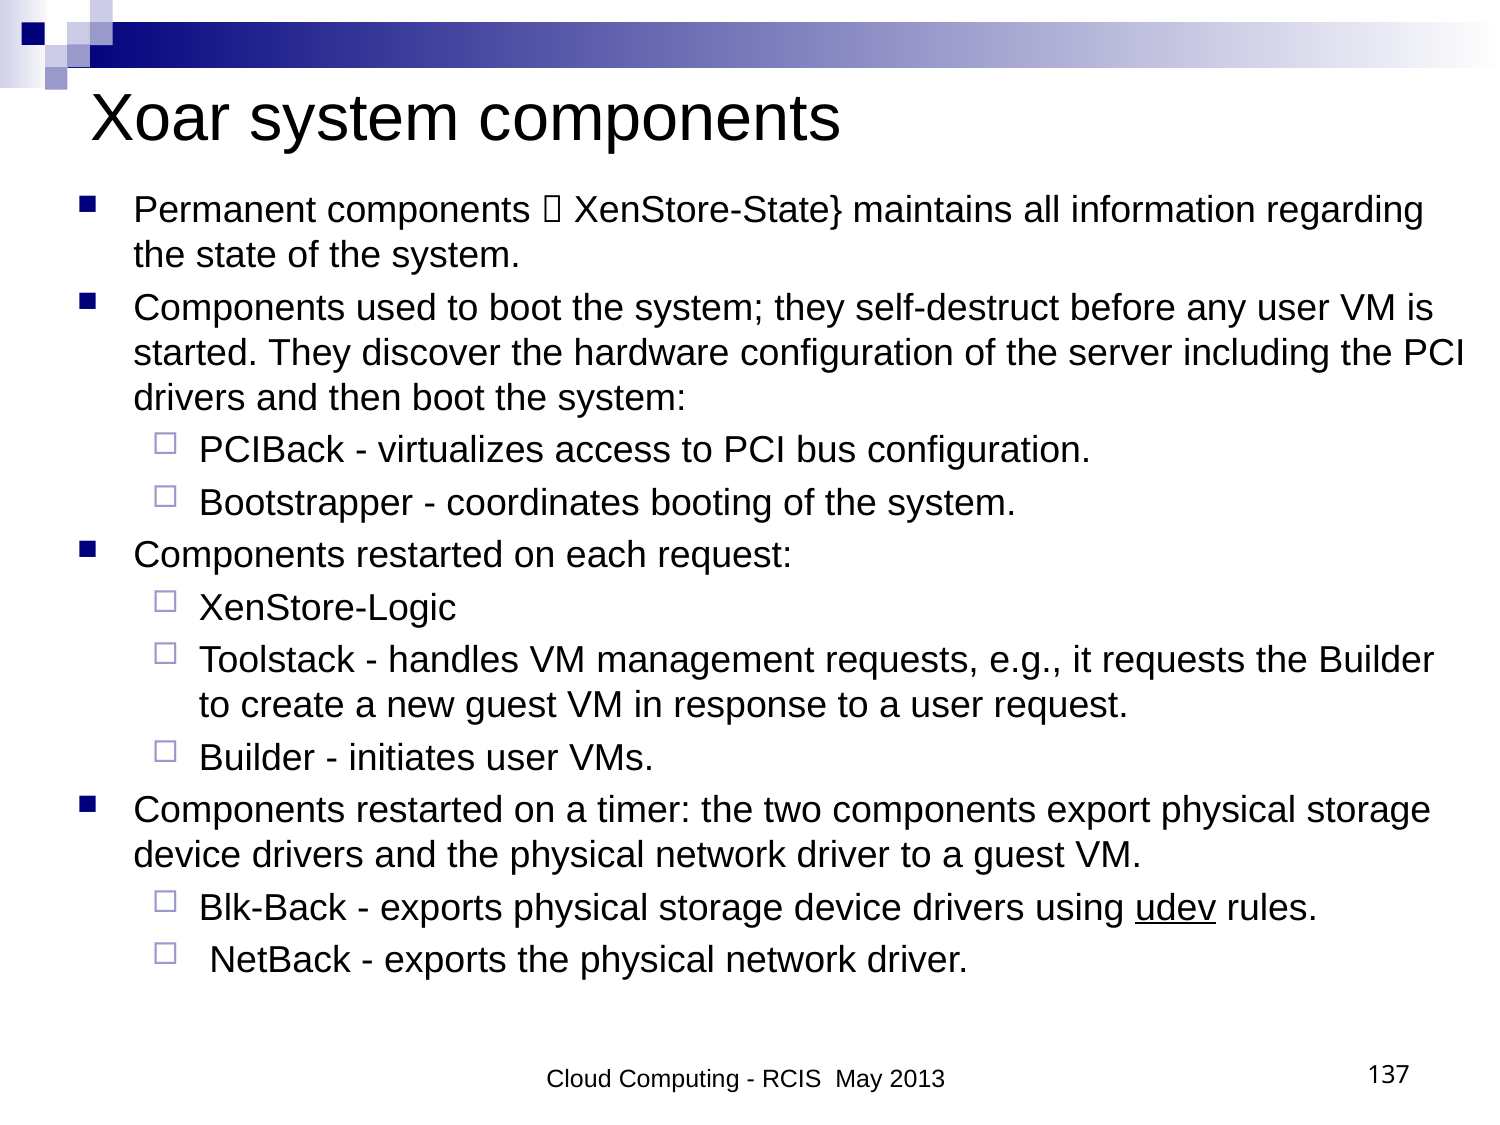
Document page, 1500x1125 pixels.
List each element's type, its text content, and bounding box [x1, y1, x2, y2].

title Xoar system components [74, 74, 1426, 152]
list Permanent components  XenStore-State} maintains all information regarding the state of the system. Components used to boot the system; they self-destruct before any user VM is started. They discover the hardware configuration of the server including the PCI drivers and then boot the system: PCIBack - virtualizes access to PCI bus configuration. Bootstrapper - coordinates booting of the system. Components restarted on each request: XenStore-Logic Toolstack - handles VM management requests, e.g., it requests the Builder to create a new guest VM in response to a user request. Builder - initiates user VMs. Components restarted on a timer: the two components export physical storage device drivers and the physical network driver to a guest VM. Blk-Back - exports physical storage device drivers using udev rules. NetBack - exports the physical network driver. [61, 177, 1485, 1016]
footer Cloud Computing - RCIS May 2013 [512, 1024, 988, 1101]
slide_number 137 [1074, 1024, 1426, 1101]
